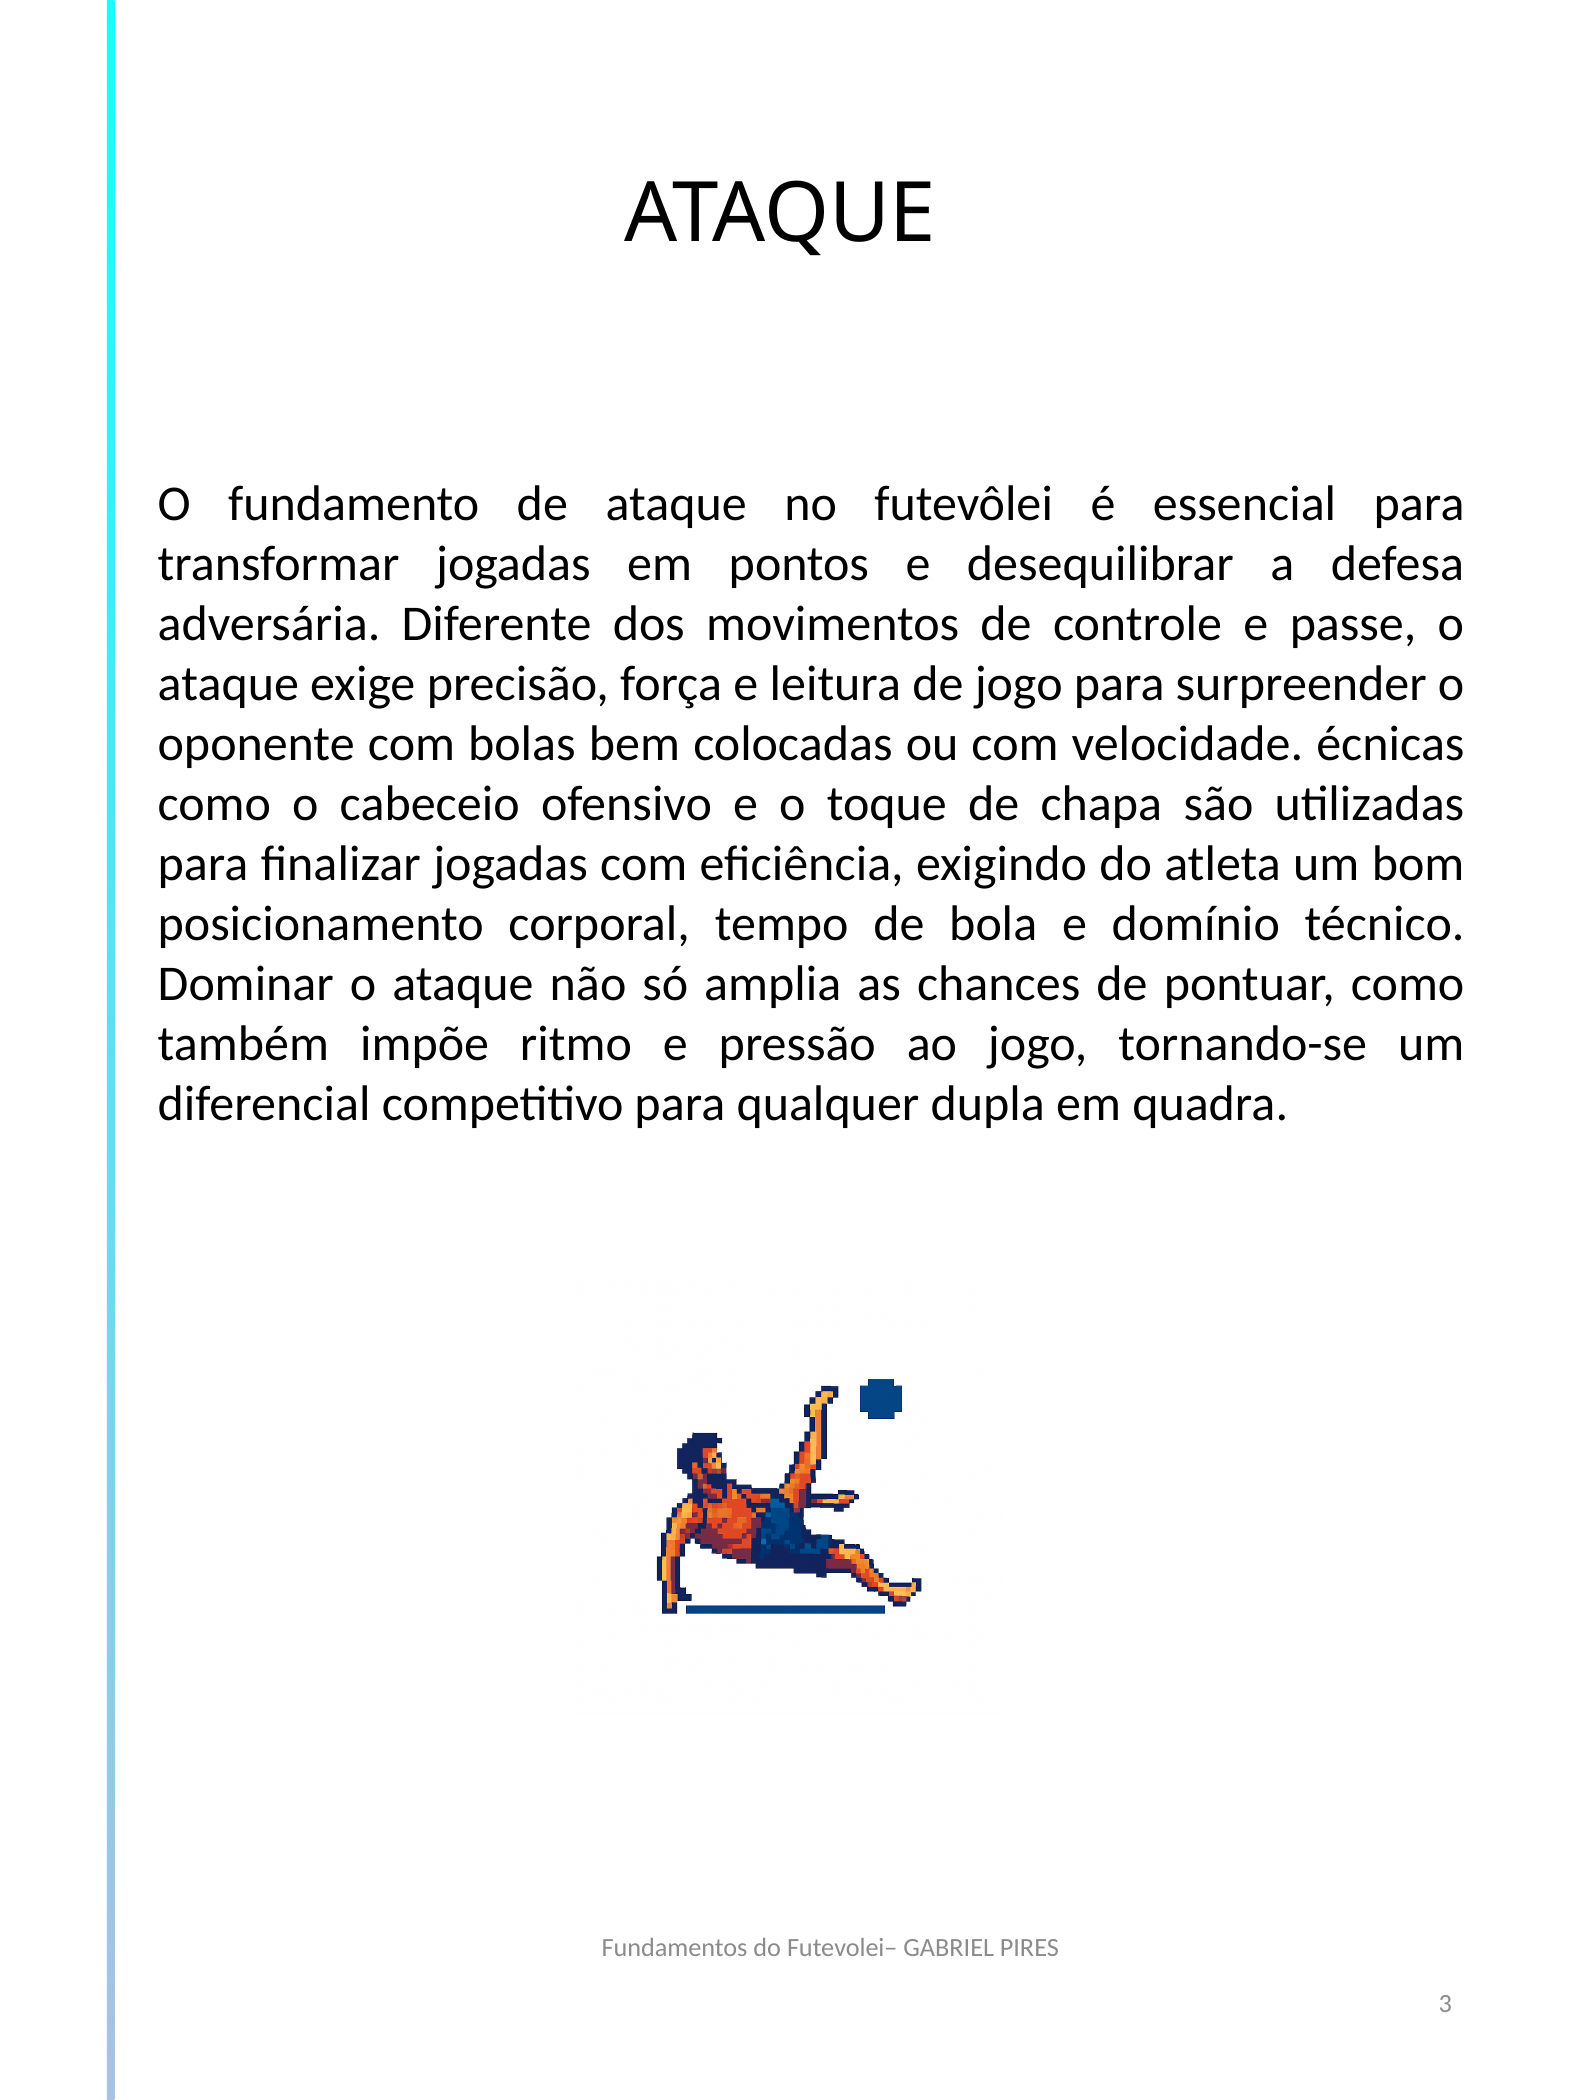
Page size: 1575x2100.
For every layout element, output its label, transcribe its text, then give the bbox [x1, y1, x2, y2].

text_box ATAQUE [610, 150, 1575, 266]
text_box [106, 0, 115, 2100]
picture [569, 1277, 1006, 1715]
text_box O fundamento de ataque no futevôlei é essencial para transformar jogadas em pontos e desequilibrar a defesa adversária. Diferente dos movimentos de controle e passe, o ataque exige precisão, força e leitura de jogo para surpreender o oponente com bolas bem colocadas ou com velocidade. écnicas como o cabeceio ofensivo e o toque de chapa são utilizadas para finalizar jogadas com eficiência, exigindo do atleta um bom posicionamento corporal, tempo de bola e domínio técnico. Dominar o ataque não só amplia as chances de pontuar, como também impõe ritmo e pressão ao jogo, tornando-se um diferencial competitivo para qualquer dupla em quadra. [142, 462, 1480, 1198]
footer Fundamentos do Futevolei– GABRIEL PIRES [359, 1833, 1301, 2059]
slide_number 3 [1301, 1946, 1467, 2059]
